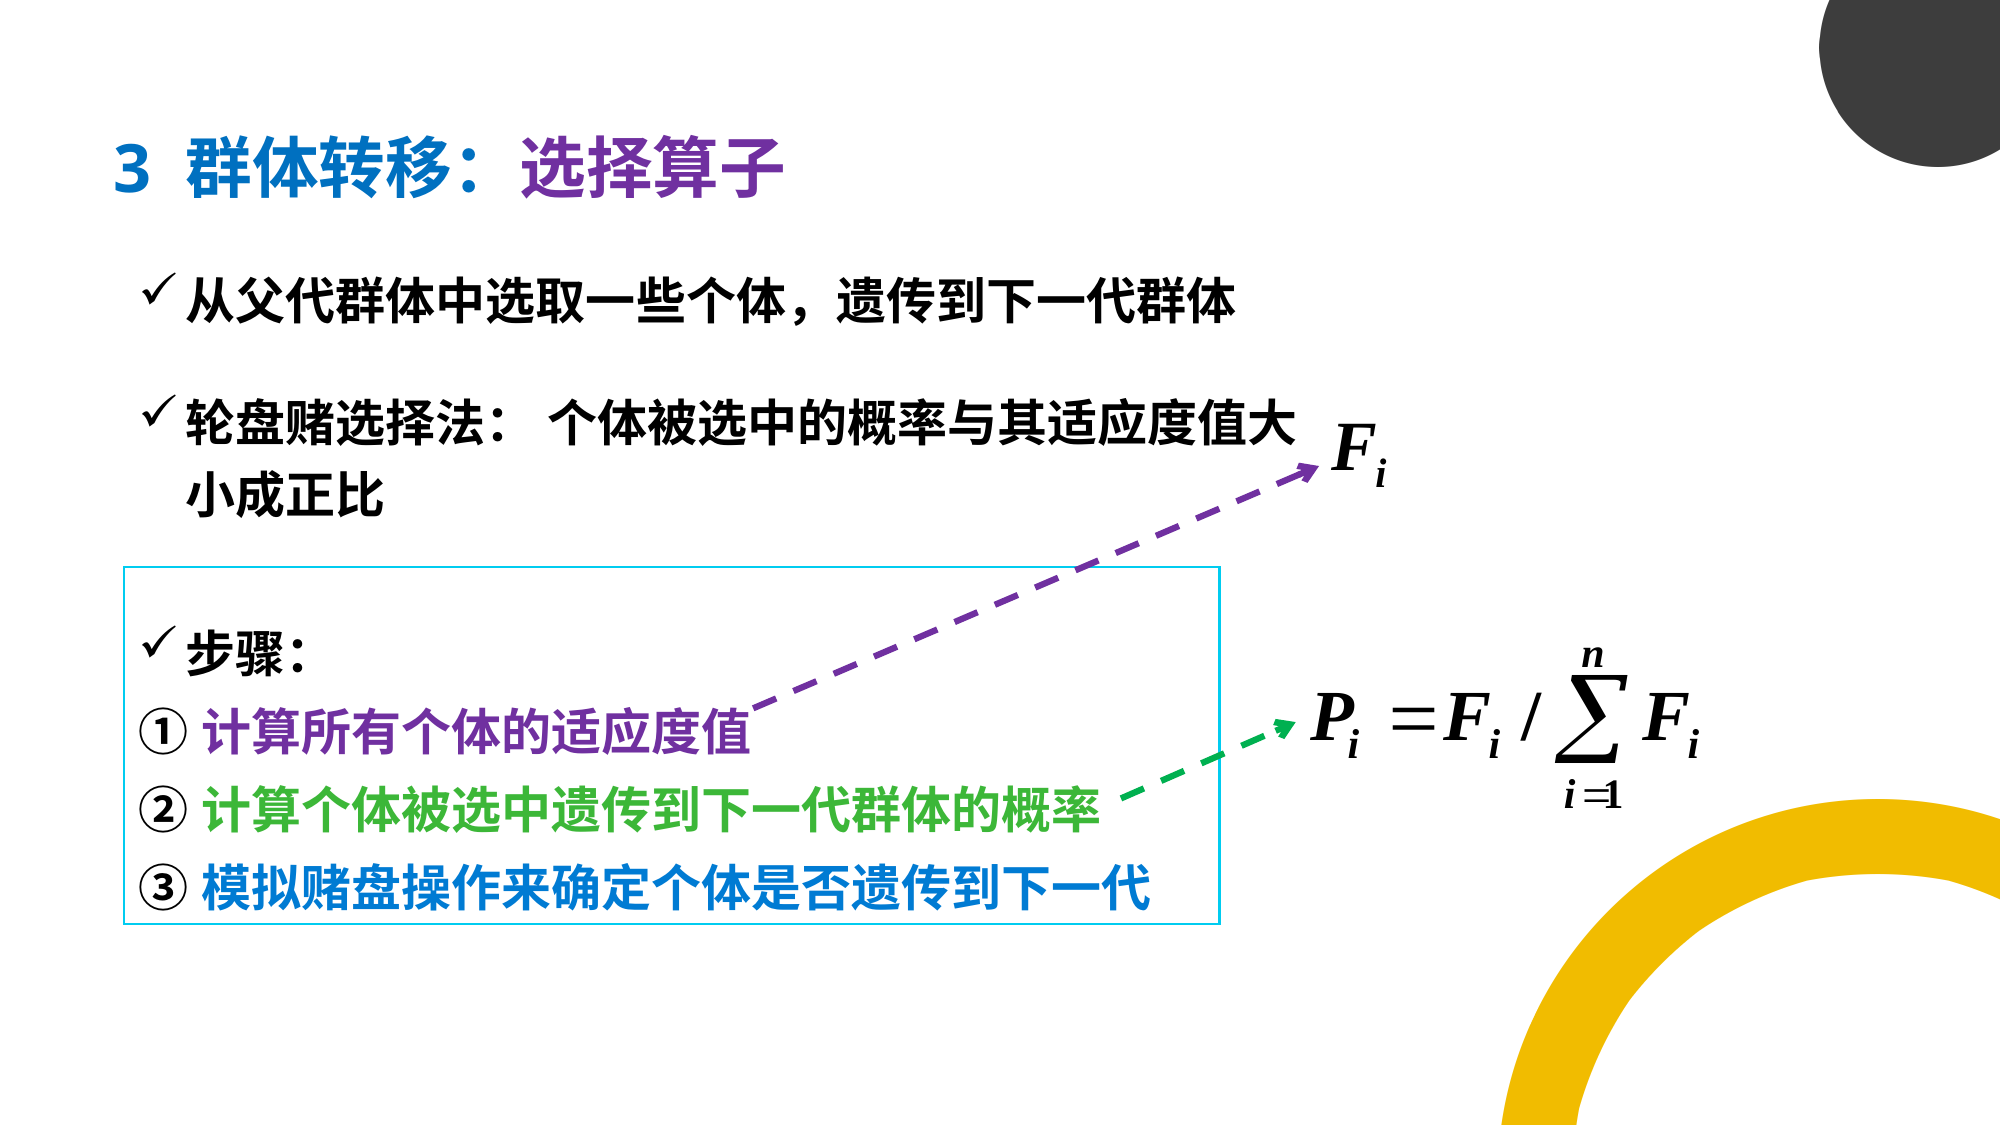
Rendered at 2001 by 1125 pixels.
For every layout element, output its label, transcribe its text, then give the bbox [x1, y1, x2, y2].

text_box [124, 261, 1722, 928]
picture [1819, 0, 2000, 167]
text_box 3 群体转移：选择算子 [99, 118, 822, 228]
picture [1497, 799, 2000, 1125]
